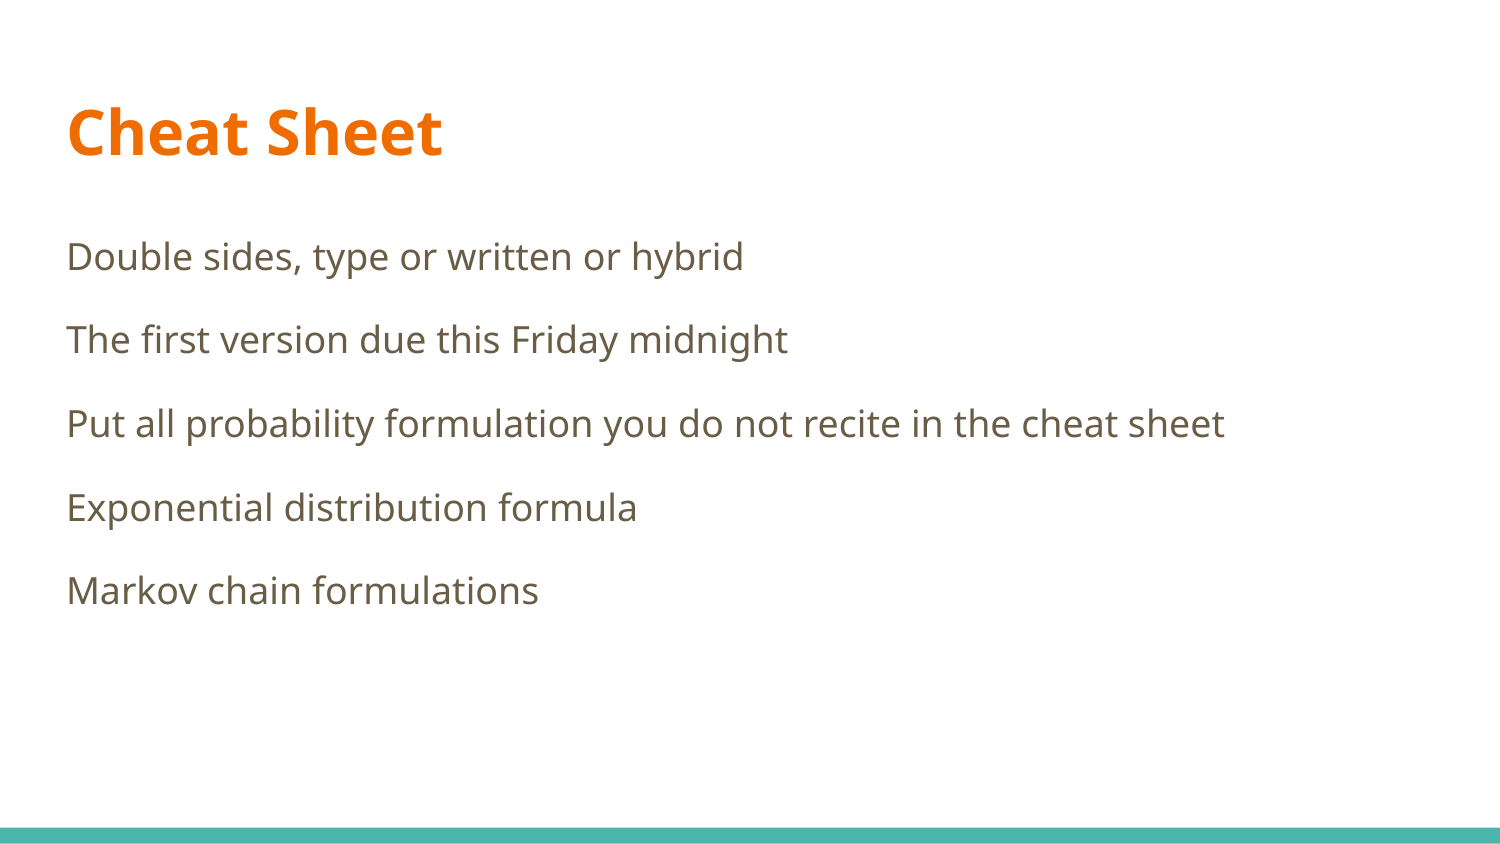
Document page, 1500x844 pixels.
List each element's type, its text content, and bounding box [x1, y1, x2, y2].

list Double sides, type or written or hybrid The first version due this Friday midnight Put all probability formulation you do not recite in the cheat sheet Exponential distribution formula Markov chain formulations [51, 207, 1449, 750]
title Cheat Sheet [51, 72, 1449, 189]
